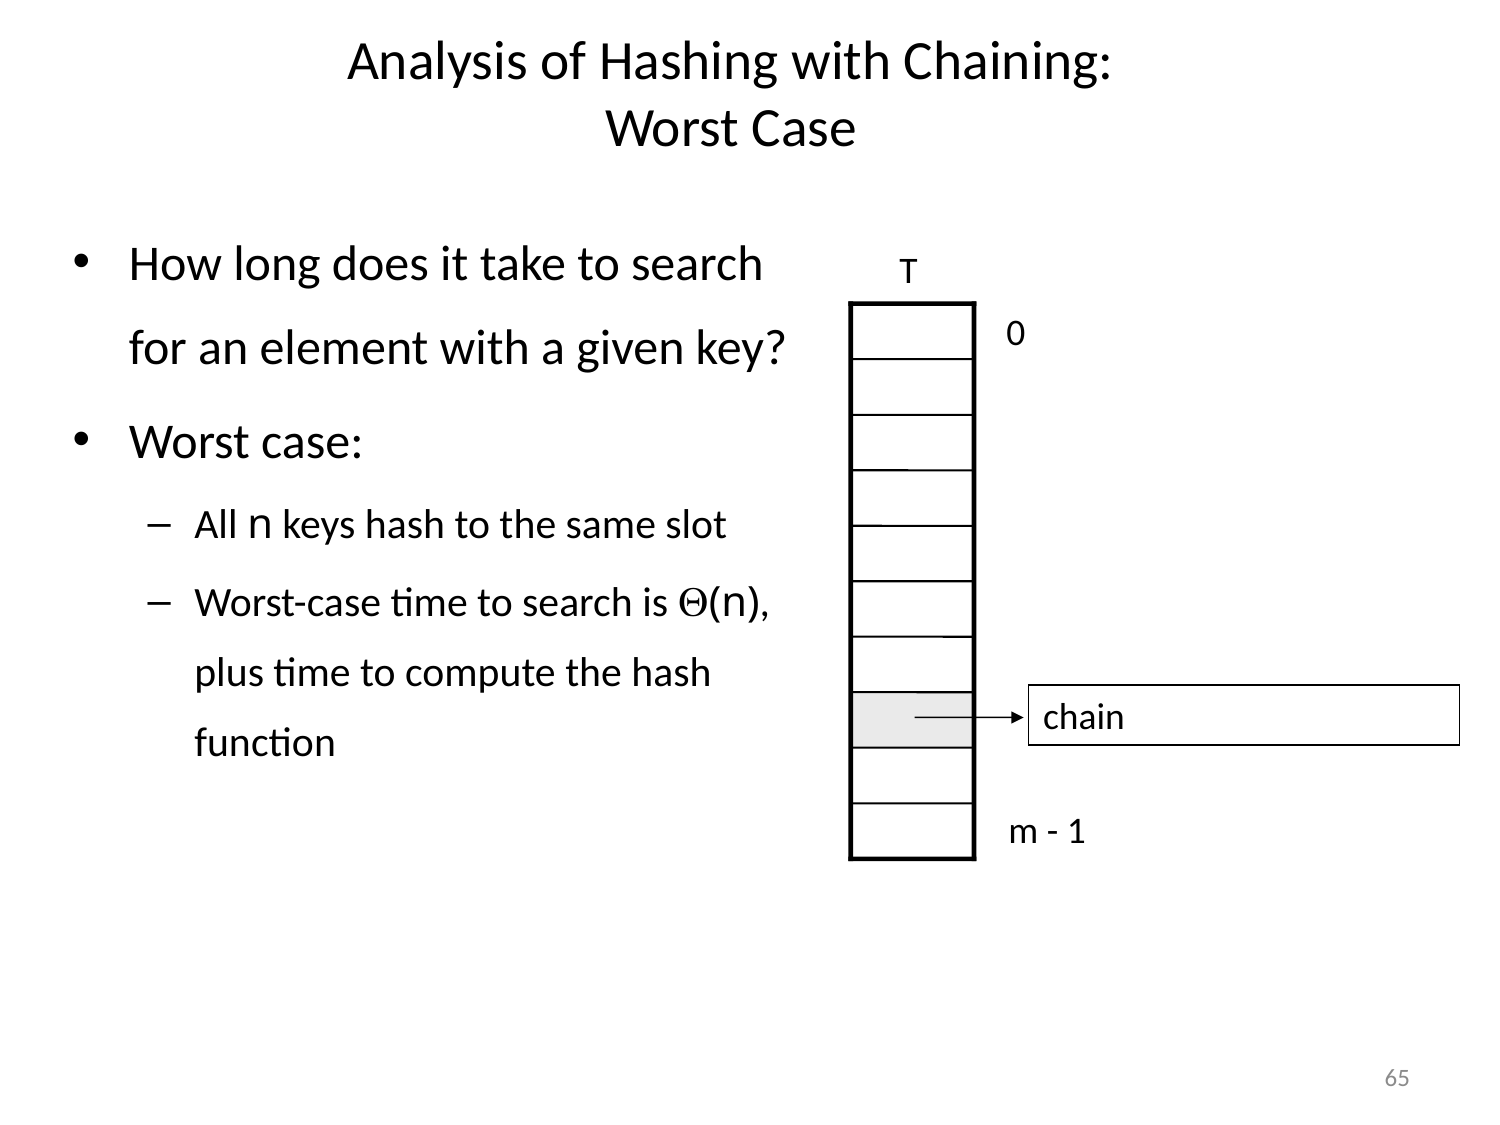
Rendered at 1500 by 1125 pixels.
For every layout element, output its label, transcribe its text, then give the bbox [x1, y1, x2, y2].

list How long does it take to search for an element with a given key? Worst case: All n keys hash to the same slot Worst-case time to search is (n), plus time to compute the hash function [57, 199, 828, 1085]
slide_number 65 [1074, 1049, 1425, 1103]
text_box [850, 238, 1460, 859]
title Analysis of Hashing with Chaining: Worst Case [55, 16, 1406, 166]
